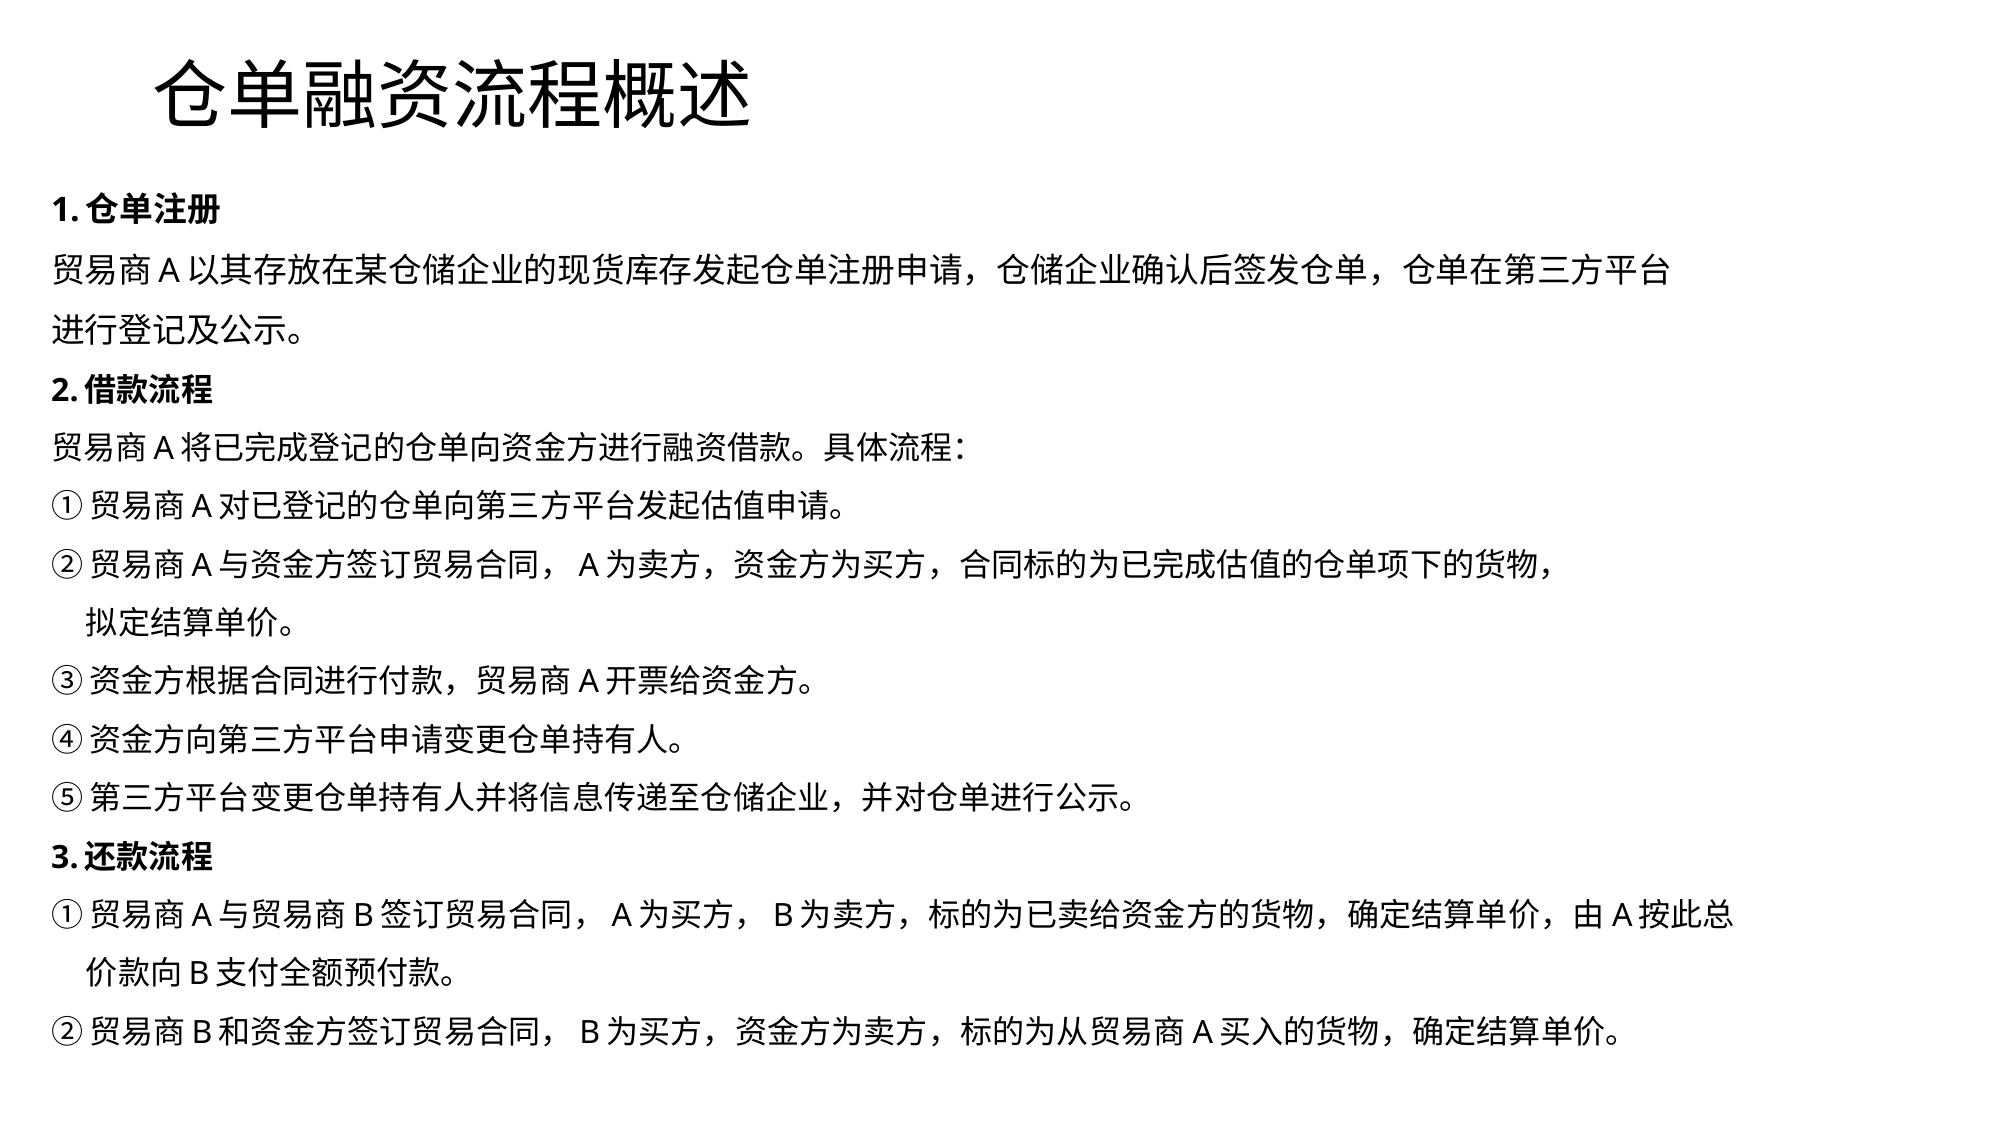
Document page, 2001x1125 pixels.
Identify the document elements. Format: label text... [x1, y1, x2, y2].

list 1.仓单注册 贸易商A以其存放在某仓储企业的现货库存发起仓单注册申请，仓储企业确认后签发仓单，仓单在第三方平台 进行登记及公示。 2.借款流程 贸易商A将已完成登记的仓单向资金方进行融资借款。具体流程： ①贸易商A对已登记的仓单向第三方平台发起估值申请。 ②贸易商A与资金方签订贸易合同，A为卖方，资金方为买方，合同标的为已完成估值的仓单项下的货物， 拟定结算单价。 ③资金方根据合同进行付款，贸易商A开票给资金方。 ④资金方向第三方平台申请变更仓单持有人。 ⑤第三方平台变更仓单持有人并将信息传递至仓储企业，并对仓单进行公示。 3.还款流程 ①贸易商A与贸易商B签订贸易合同，A为买方，B为卖方，标的为已卖给资金方的货物，确定结算单价，由A按此总 价款向B支付全额预付款。 ②贸易商B和资金方签订贸易合同，B为买方，资金方为卖方，标的为从贸易商A买入的货物，确定结算单价。 [35, 176, 1863, 1066]
title 仓单融资流程概述 [137, 59, 1799, 138]
